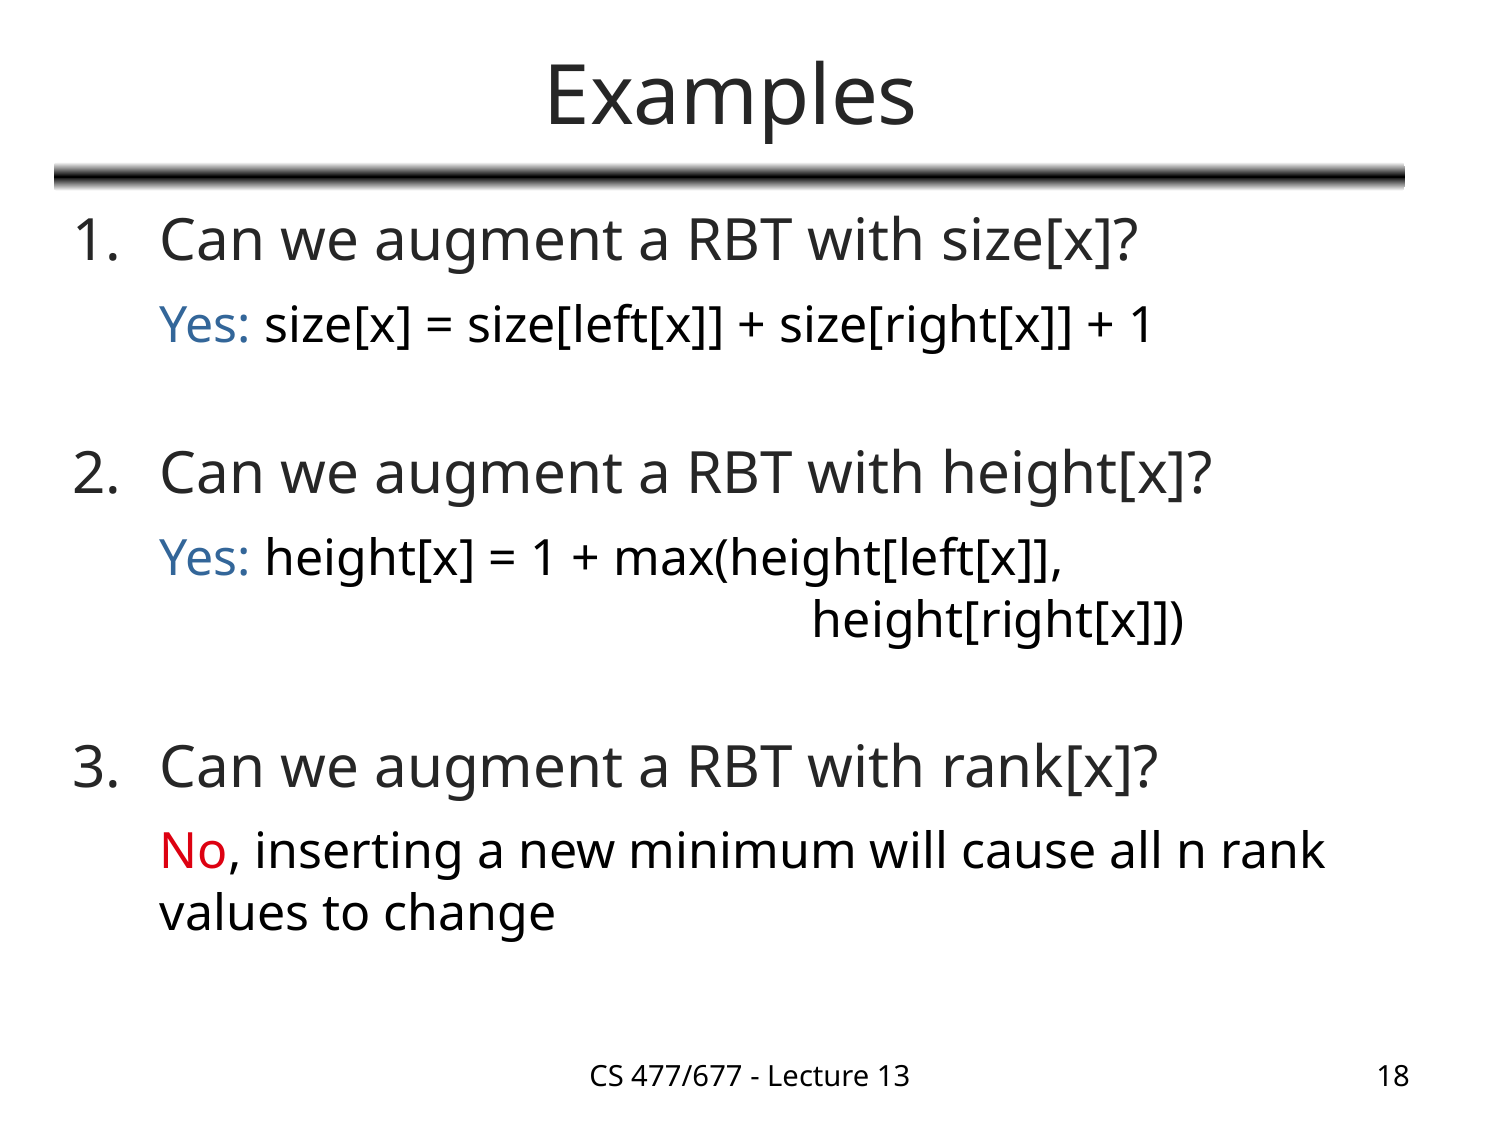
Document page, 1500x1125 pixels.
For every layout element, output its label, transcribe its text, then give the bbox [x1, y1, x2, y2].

footer CS 477/677 - Lecture 13 [512, 1049, 988, 1103]
title Examples [55, 16, 1407, 166]
slide_number 18 [1074, 1049, 1426, 1103]
list Can we augment a RBT with size[x]? Yes: size[x] = size[left[x]] + size[right[x]] + 1 Can we augment a RBT with height[x]? Yes: height[x] = 1 + max(height[left[x]], height[right[x]]) Can we augment a RBT with rank[x]? No, inserting a new minimum will cause all n rank values to change [57, 194, 1452, 1103]
